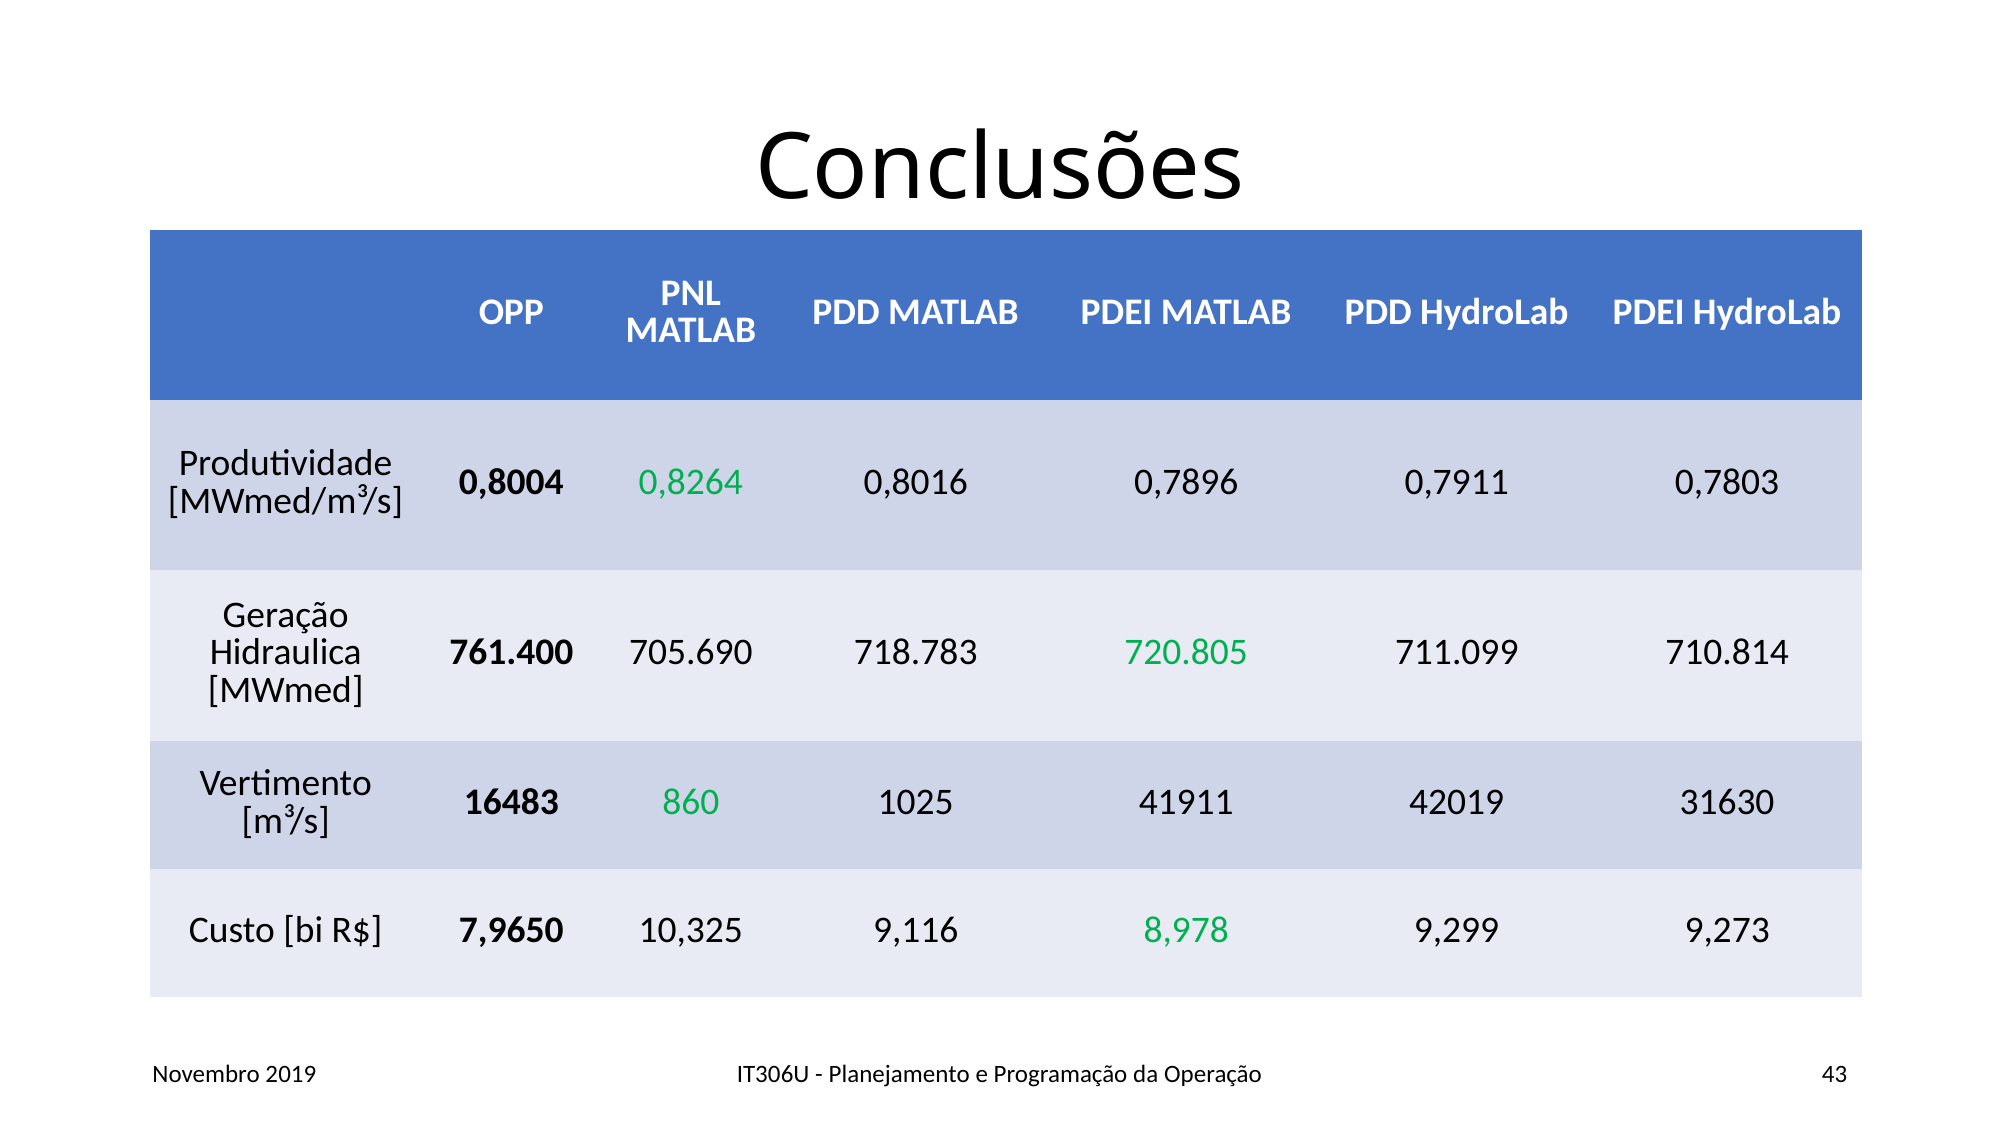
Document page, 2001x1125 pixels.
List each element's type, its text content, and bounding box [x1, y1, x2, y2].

table_header PDD HydroLab [1321, 230, 1592, 400]
table_cell 0,8016 [780, 400, 1051, 570]
table_cell 0,8004 [422, 400, 601, 570]
table_cell 711.099 [1321, 570, 1592, 741]
table_cell 41911 [1051, 741, 1321, 869]
table_cell 9,273 [1592, 869, 1862, 997]
table_cell Geração Hidraulica [MWmed] [150, 570, 422, 741]
table_cell 10,325 [601, 869, 780, 997]
table_cell 705.690 [601, 570, 780, 741]
table_cell 860 [601, 741, 780, 869]
table_header [150, 230, 422, 400]
table_cell 0,8264 [601, 400, 780, 570]
table_header PDD MATLAB [780, 230, 1051, 400]
table_cell 0,7896 [1051, 400, 1321, 570]
table_cell 9,116 [780, 869, 1051, 997]
footer IT306U - Planejamento e Programação da Operação [662, 1042, 1338, 1103]
table_cell 7,9650 [422, 869, 601, 997]
table_cell 0,7803 [1592, 400, 1862, 570]
table_header PDEI MATLAB [1051, 230, 1321, 400]
table_cell Produtividade [MWmed/m³/s] [150, 400, 422, 570]
slide_number Novembro 2019 [137, 1042, 588, 1103]
table_cell 710.814 [1592, 570, 1862, 741]
table_cell Custo [bi R$] [150, 869, 422, 997]
table_cell 42019 [1321, 741, 1592, 869]
table_cell 0,7911 [1321, 400, 1592, 570]
table_cell Vertimento [m³/s] [150, 741, 422, 869]
table_header PNL MATLAB [601, 230, 780, 400]
table_cell 31630 [1592, 741, 1862, 869]
table_cell 16483 [422, 741, 601, 869]
table_cell 8,978 [1051, 869, 1321, 997]
table_cell 1025 [780, 741, 1051, 869]
slide_number 43 [1412, 1042, 1863, 1103]
table_header OPP [422, 230, 601, 400]
table_cell 718.783 [780, 570, 1051, 741]
table_cell 761.400 [422, 570, 601, 741]
table_cell 720.805 [1051, 570, 1321, 741]
table_cell 9,299 [1321, 869, 1592, 997]
table_header PDEI HydroLab [1592, 230, 1862, 400]
title Conclusões [137, 59, 1863, 278]
